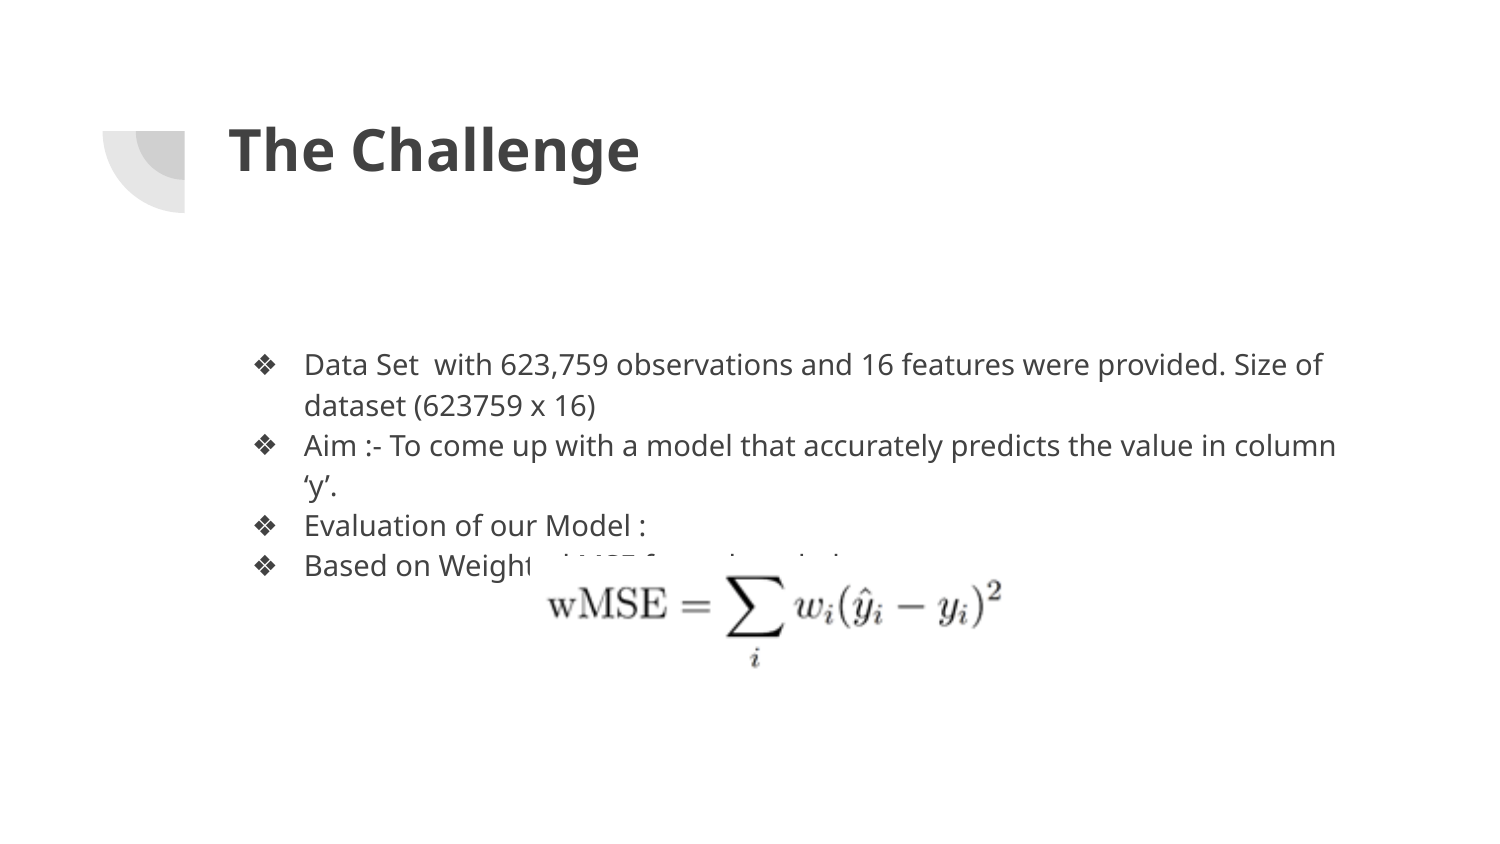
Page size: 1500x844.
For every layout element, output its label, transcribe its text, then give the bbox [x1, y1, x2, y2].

picture [529, 555, 1052, 680]
title The Challenge [213, 98, 1368, 263]
list Data Set with 623,759 observations and 16 features were provided. Size of dataset (623759 x 16) Aim :- To come up with a model that accurately predicts the value in column ‘y’. Evaluation of our Model : Based on Weighted MSE formula as below. [213, 326, 1368, 744]
